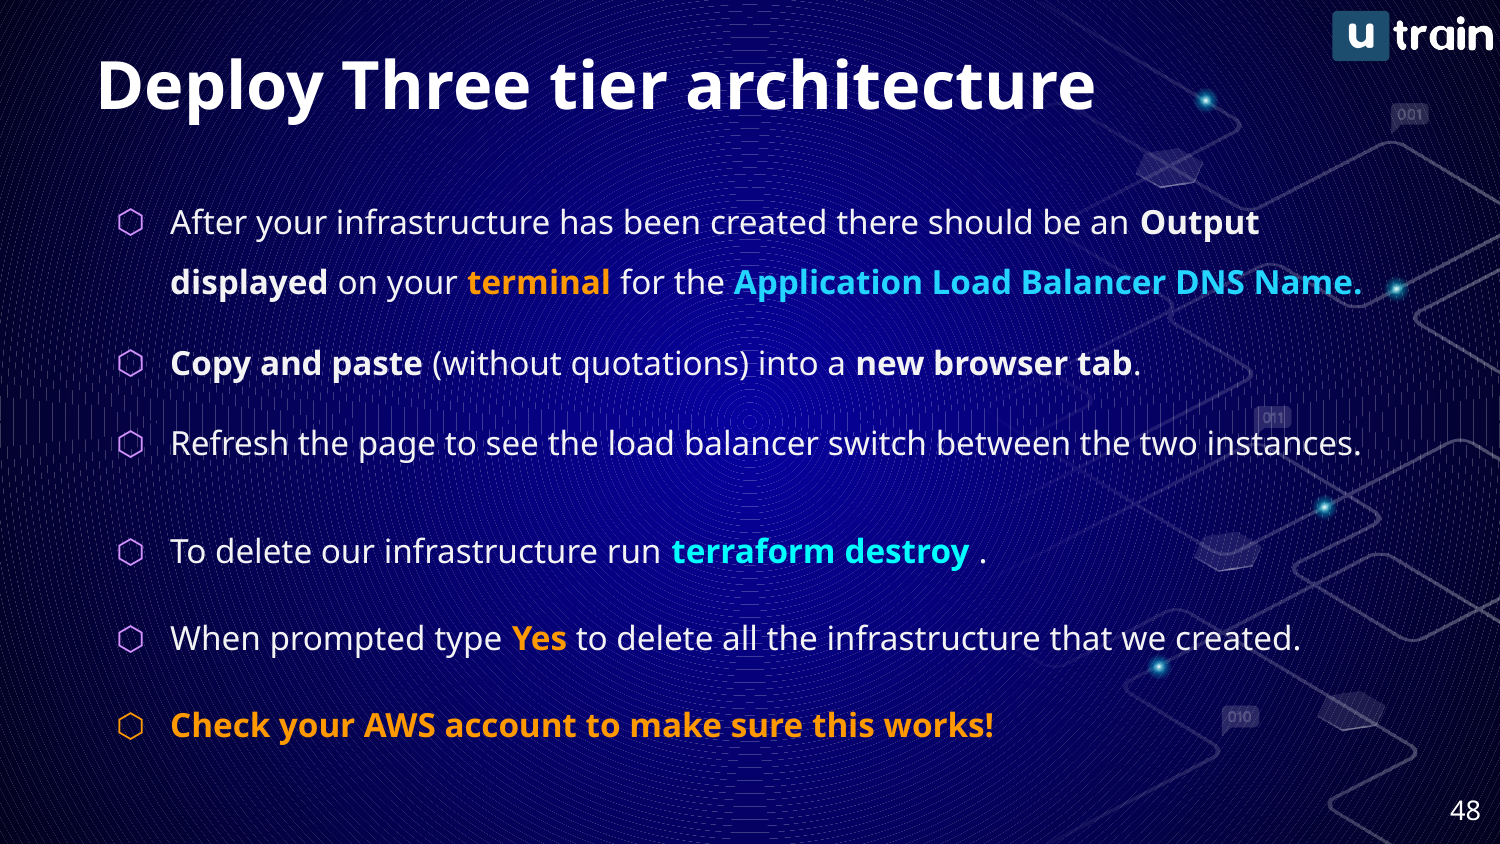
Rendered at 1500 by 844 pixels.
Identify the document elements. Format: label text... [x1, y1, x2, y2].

list After your infrastructure has been created there should be an Output displayed on your terminal for the Application Load Balancer DNS Name. Copy and paste (without quotations) into a new browser tab. Refresh the page to see the load balancer switch between the two instances. To delete our infrastructure run terraform destroy . When prompted type Yes to delete all the infrastructure that we created. Check your AWS account to make sure this works! [95, 181, 1392, 733]
title Deploy Three tier architecture [95, 30, 1342, 124]
picture [0, 0, 1500, 844]
slide_number ‹#› [1391, 779, 1482, 844]
